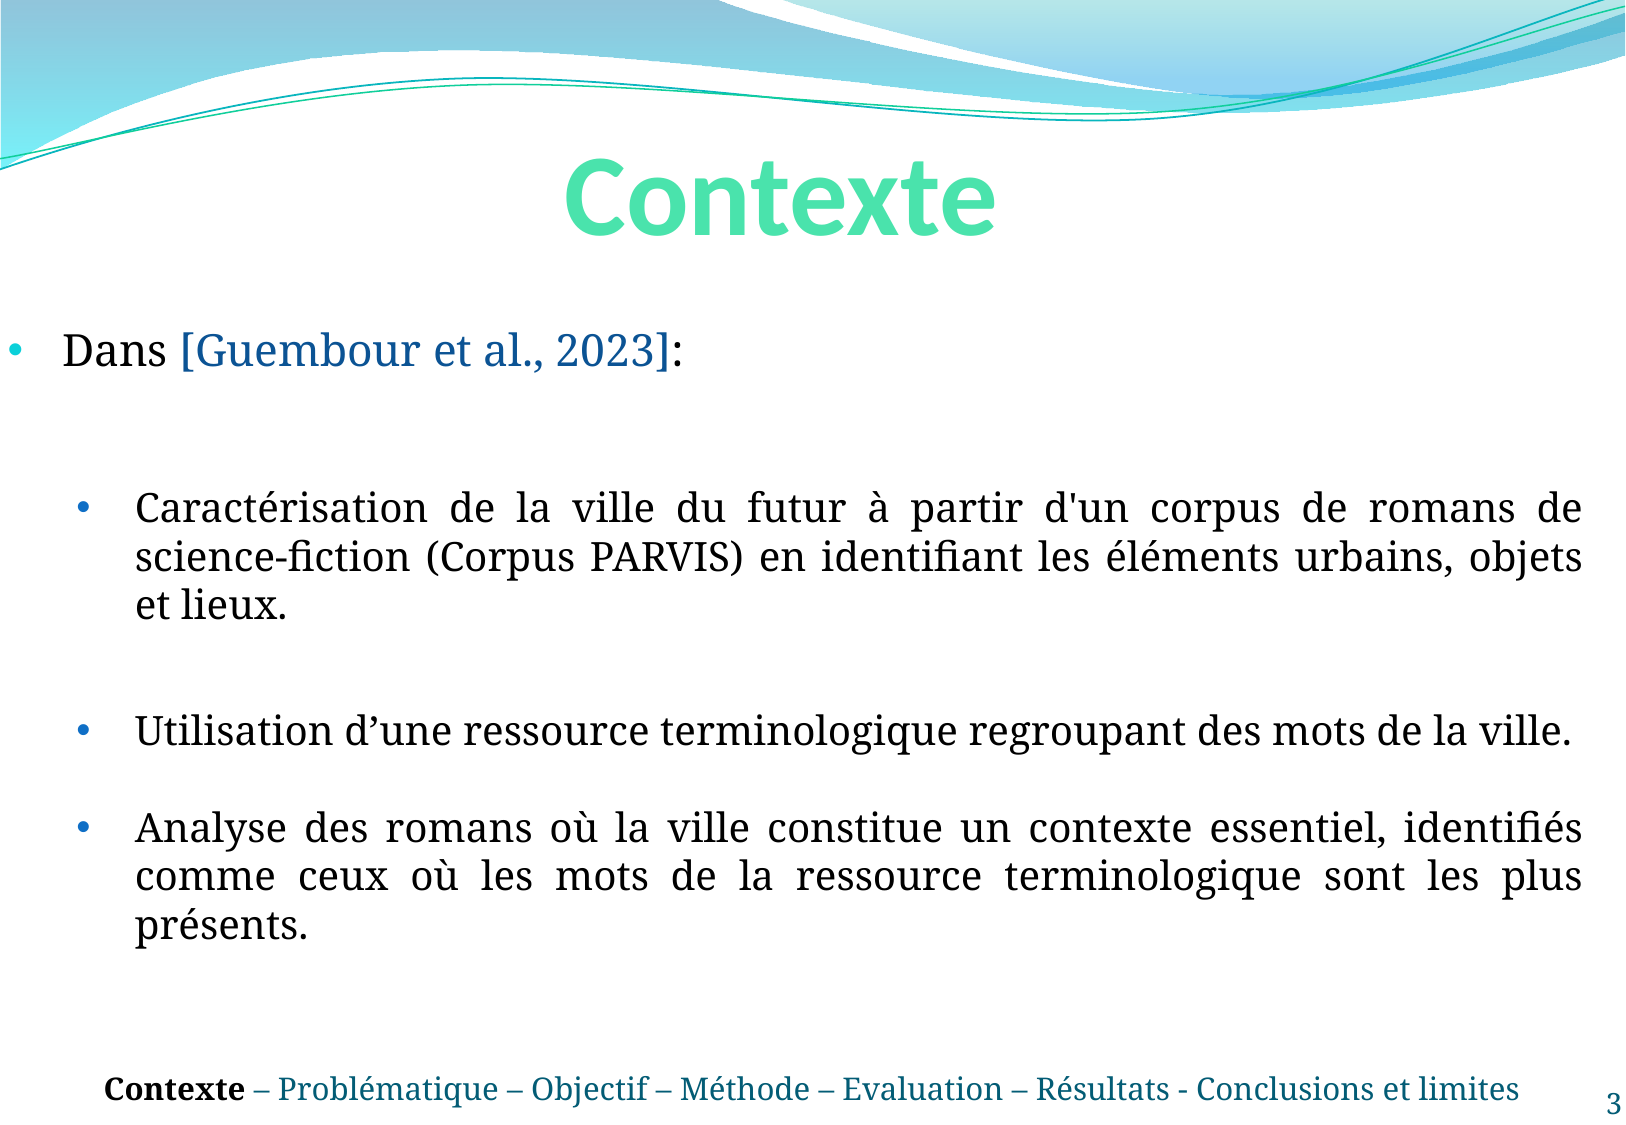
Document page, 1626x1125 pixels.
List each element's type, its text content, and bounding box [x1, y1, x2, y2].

footer Contexte – Problématique – Objectif – Méthode – Evaluation – Résultats - Conclusions et limites [0, 1047, 1625, 1107]
title Contexte [103, 35, 1485, 259]
list Dans [Guembour et al., 2023]: Caractérisation de la ville du futur à partir d'un corpus de romans de science-fiction (Corpus PARVIS) en identifiant les éléments urbains, objets et lieux. Utilisation d’une ressource terminologique regroupant des mots de la ville. Analyse des romans où la ville constitue un contexte essentiel, identifiés comme ceux où les mots de la ressource terminologique sont les plus présents. [0, 314, 1593, 962]
slide_number 3 [1486, 1107, 1623, 1125]
